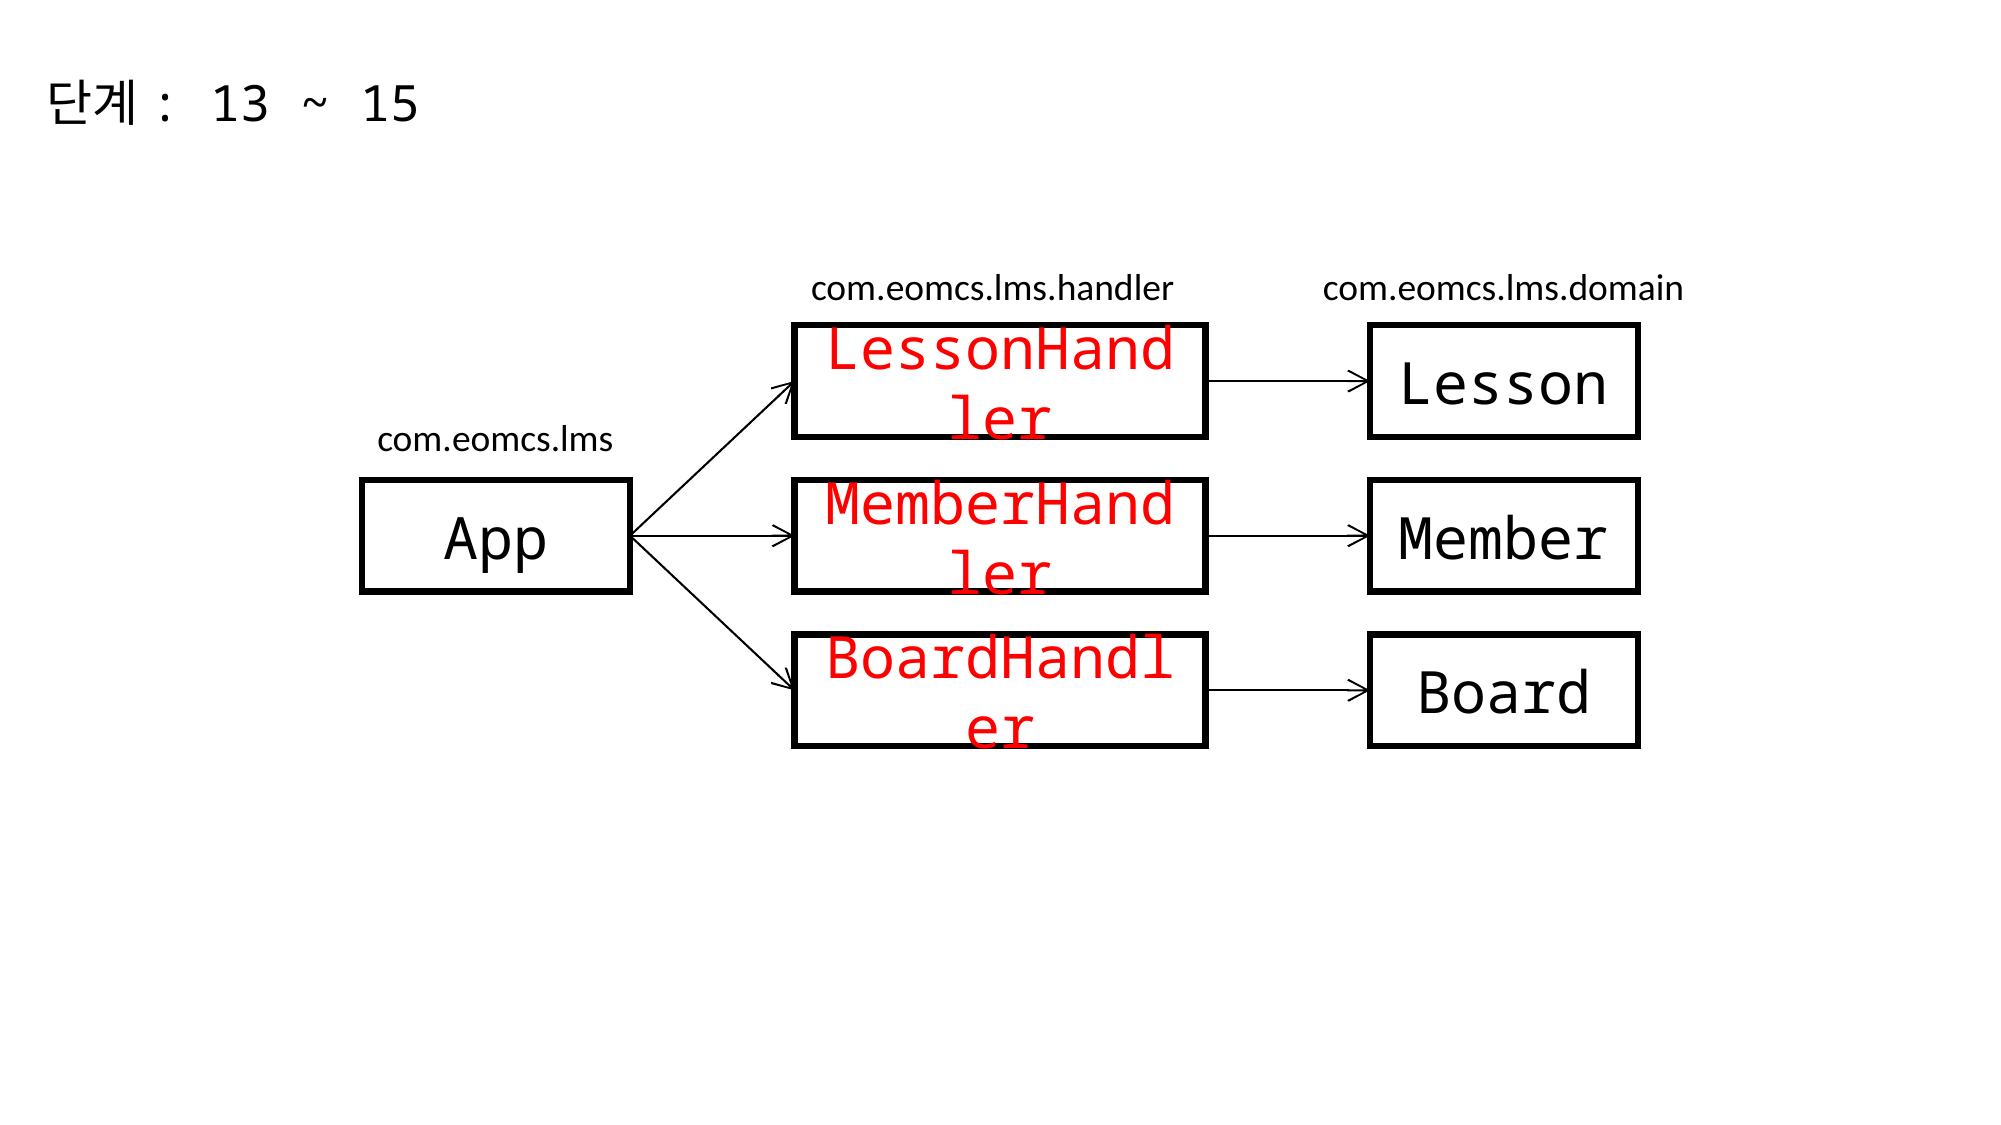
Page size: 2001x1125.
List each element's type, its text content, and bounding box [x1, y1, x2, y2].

text_box LessonHandler [793, 324, 1207, 438]
text_box Board [1369, 634, 1639, 747]
text_box App [361, 479, 629, 592]
text_box com.eomcs.lms [362, 406, 629, 467]
text_box BoardHandler [793, 634, 1207, 747]
text_box com.eomcs.lms.domain [1308, 255, 1700, 316]
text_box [629, 535, 795, 691]
text_box 단계: 13 ~ 15 [31, 63, 466, 139]
text_box com.eomcs.lms.handler [796, 255, 1190, 316]
text_box Lesson [1369, 324, 1639, 438]
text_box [629, 380, 795, 535]
text_box MemberHandler [795, 479, 1207, 592]
text_box Member [1369, 479, 1639, 592]
